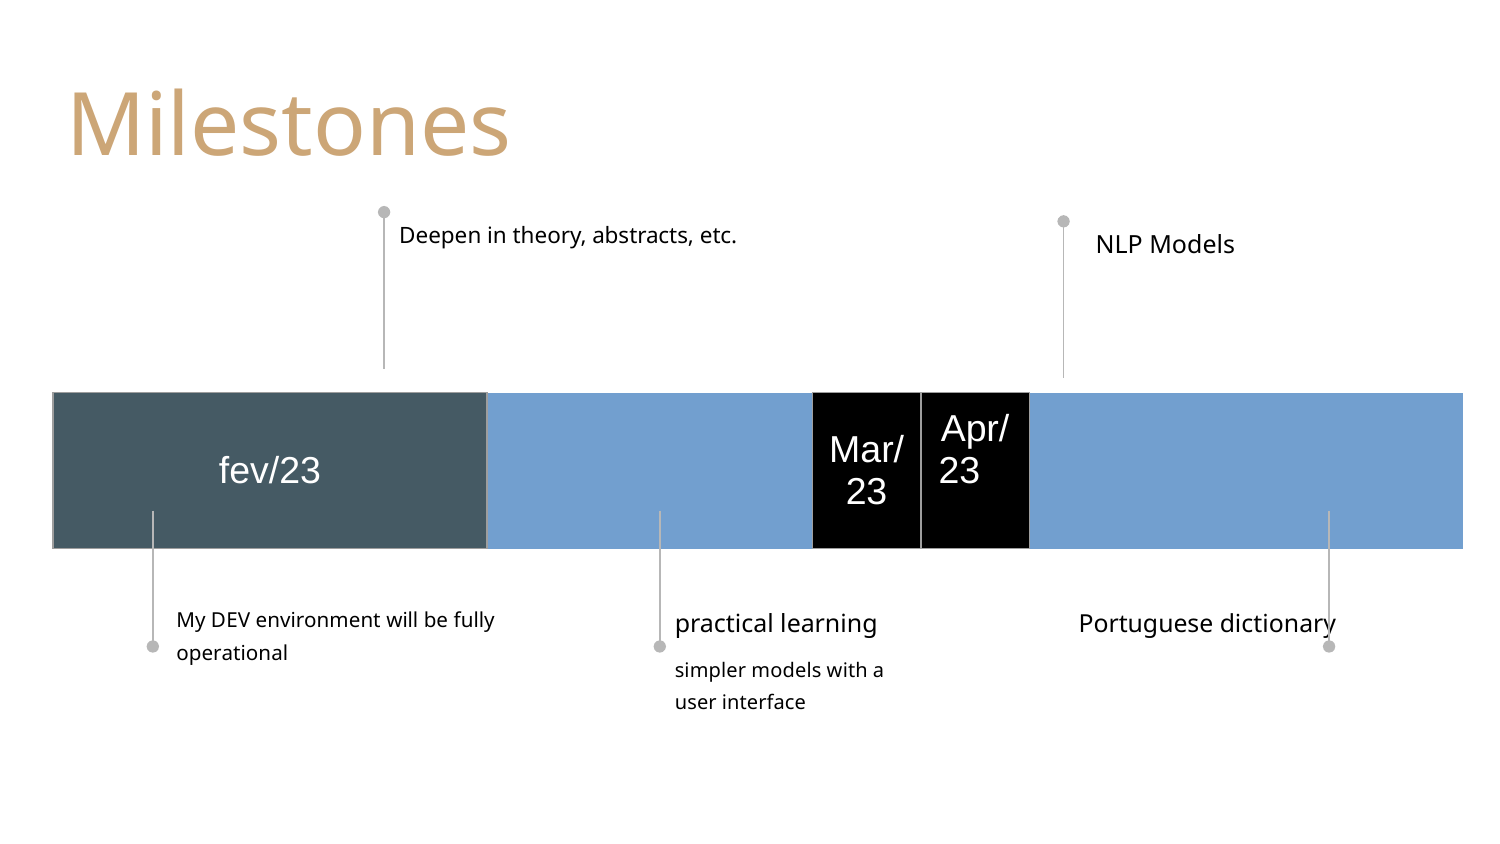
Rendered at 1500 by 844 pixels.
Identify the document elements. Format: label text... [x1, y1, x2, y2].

list My DEV environment will be fully operational [161, 586, 542, 682]
title practical learning [659, 591, 1040, 656]
title NLP Models [1080, 212, 1351, 277]
table_header Apr/23 [922, 393, 1029, 548]
title Milestones [51, 51, 1449, 189]
title Deepen in theory, abstracts, etc. [384, 202, 764, 267]
table_header fev/23 [54, 393, 486, 548]
list simpler models with a user interface [659, 656, 921, 732]
table_header Mar/23 [813, 393, 920, 548]
title Portuguese dictionary [1063, 591, 1450, 656]
